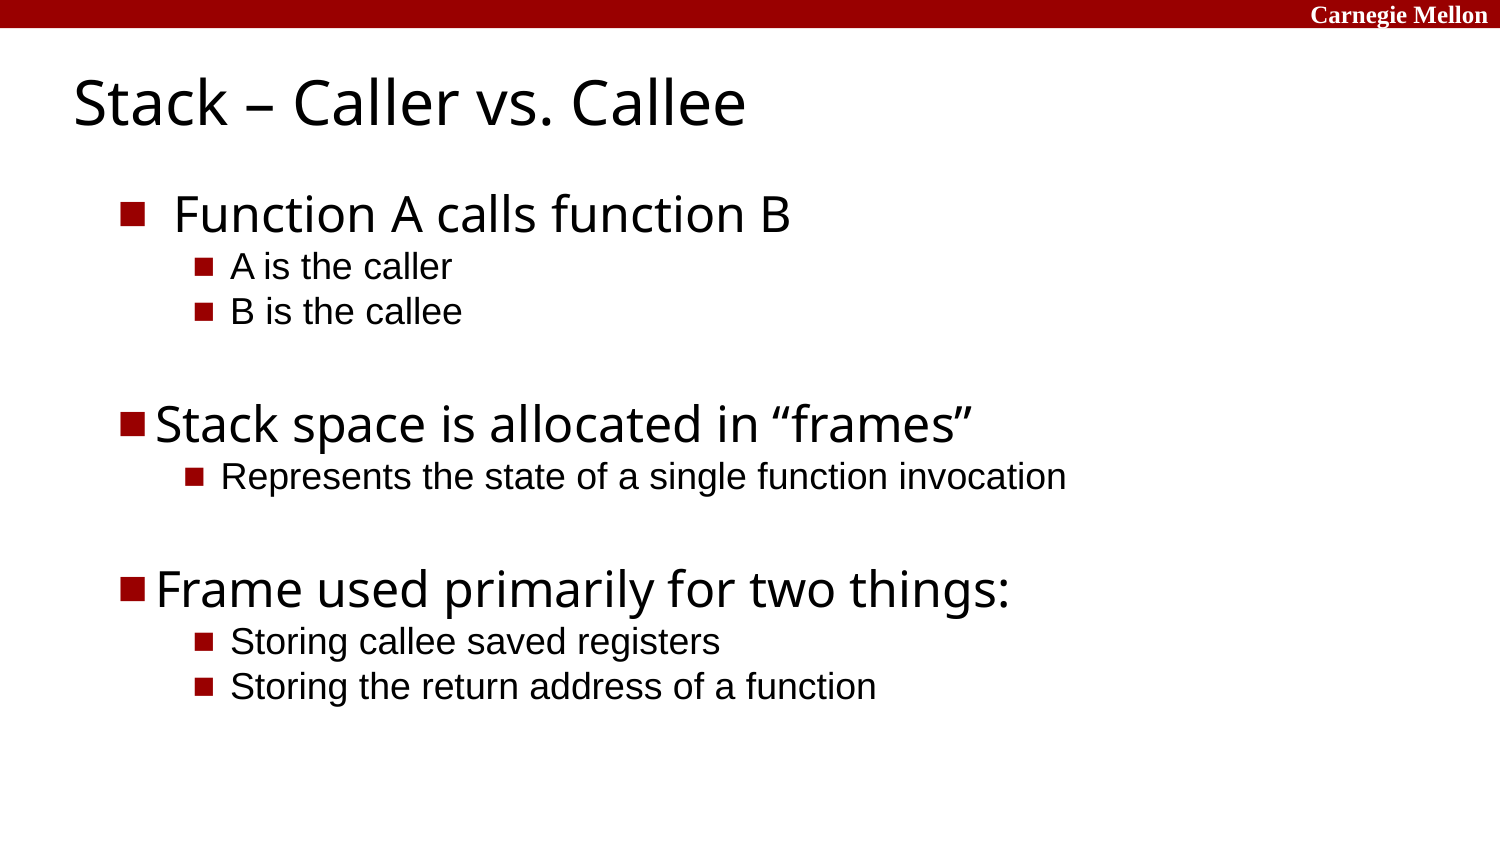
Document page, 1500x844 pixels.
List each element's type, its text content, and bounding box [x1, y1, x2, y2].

title Stack – Caller vs. Callee [58, 53, 1304, 148]
list Function A calls function B A is the caller B is the callee Stack space is allocated in “frames” Represents the state of a single function invocation Frame used primarily for two things: Storing callee saved registers Storing the return address of a function [65, 167, 1455, 822]
